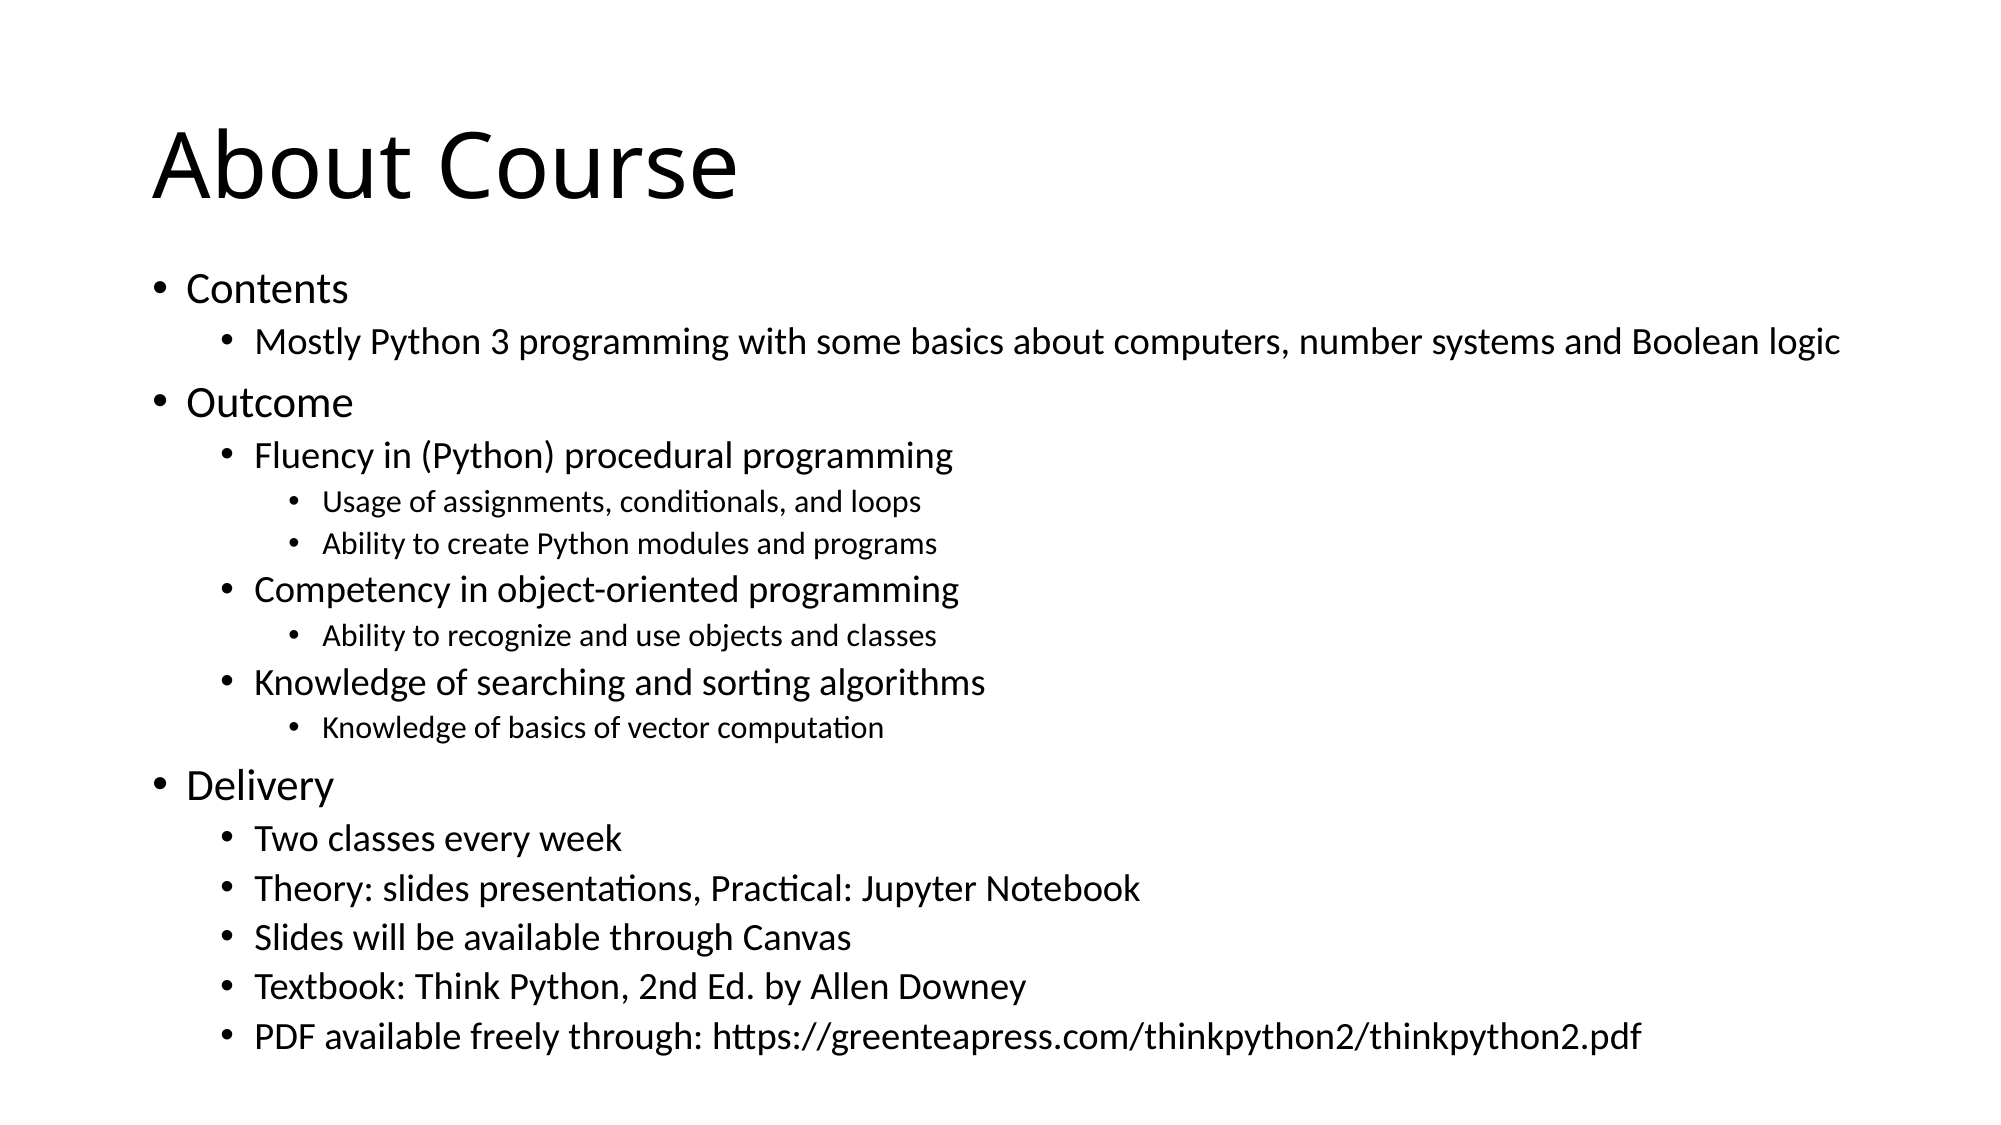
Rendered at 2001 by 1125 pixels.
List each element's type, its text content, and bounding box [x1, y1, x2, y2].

list Contents Mostly Python 3 programming with some basics about computers, number systems and Boolean logic Outcome Fluency in (Python) procedural programming Usage of assignments, conditionals, and loops Ability to create Python modules and programs Competency in object-oriented programming Ability to recognize and use objects and classes Knowledge of searching and sorting algorithms Knowledge of basics of vector computation Delivery Two classes every week Theory: slides presentations, Practical: Jupyter Notebook Slides will be available through Canvas Textbook: Think Python, 2nd Ed. by Allen Downey PDF available freely through: https://greenteapress.com/thinkpython2/thinkpython2.pdf [137, 257, 1863, 1111]
title About Course [137, 59, 1863, 257]
